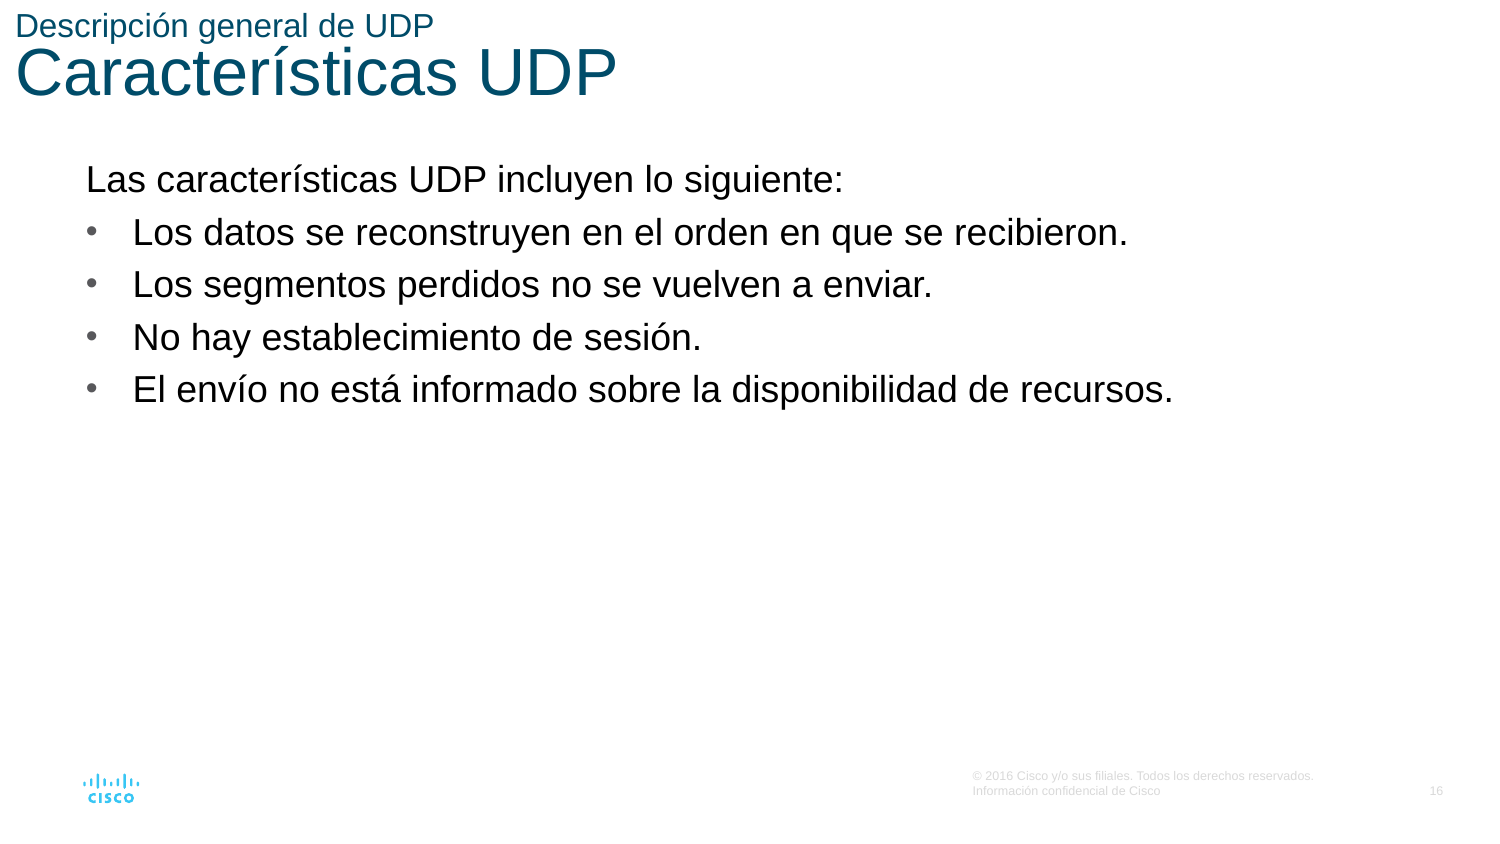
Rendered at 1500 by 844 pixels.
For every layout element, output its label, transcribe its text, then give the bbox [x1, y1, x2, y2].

list Las características UDP incluyen lo siguiente: Los datos se reconstruyen en el orden en que se recibieron. Los segmentos perdidos no se vuelven a enviar. No hay establecimiento de sesión. El envío no está informado sobre la disponibilidad de recursos. [70, 147, 1430, 724]
title Descripción general de UDP Características UDP [0, 0, 1369, 121]
